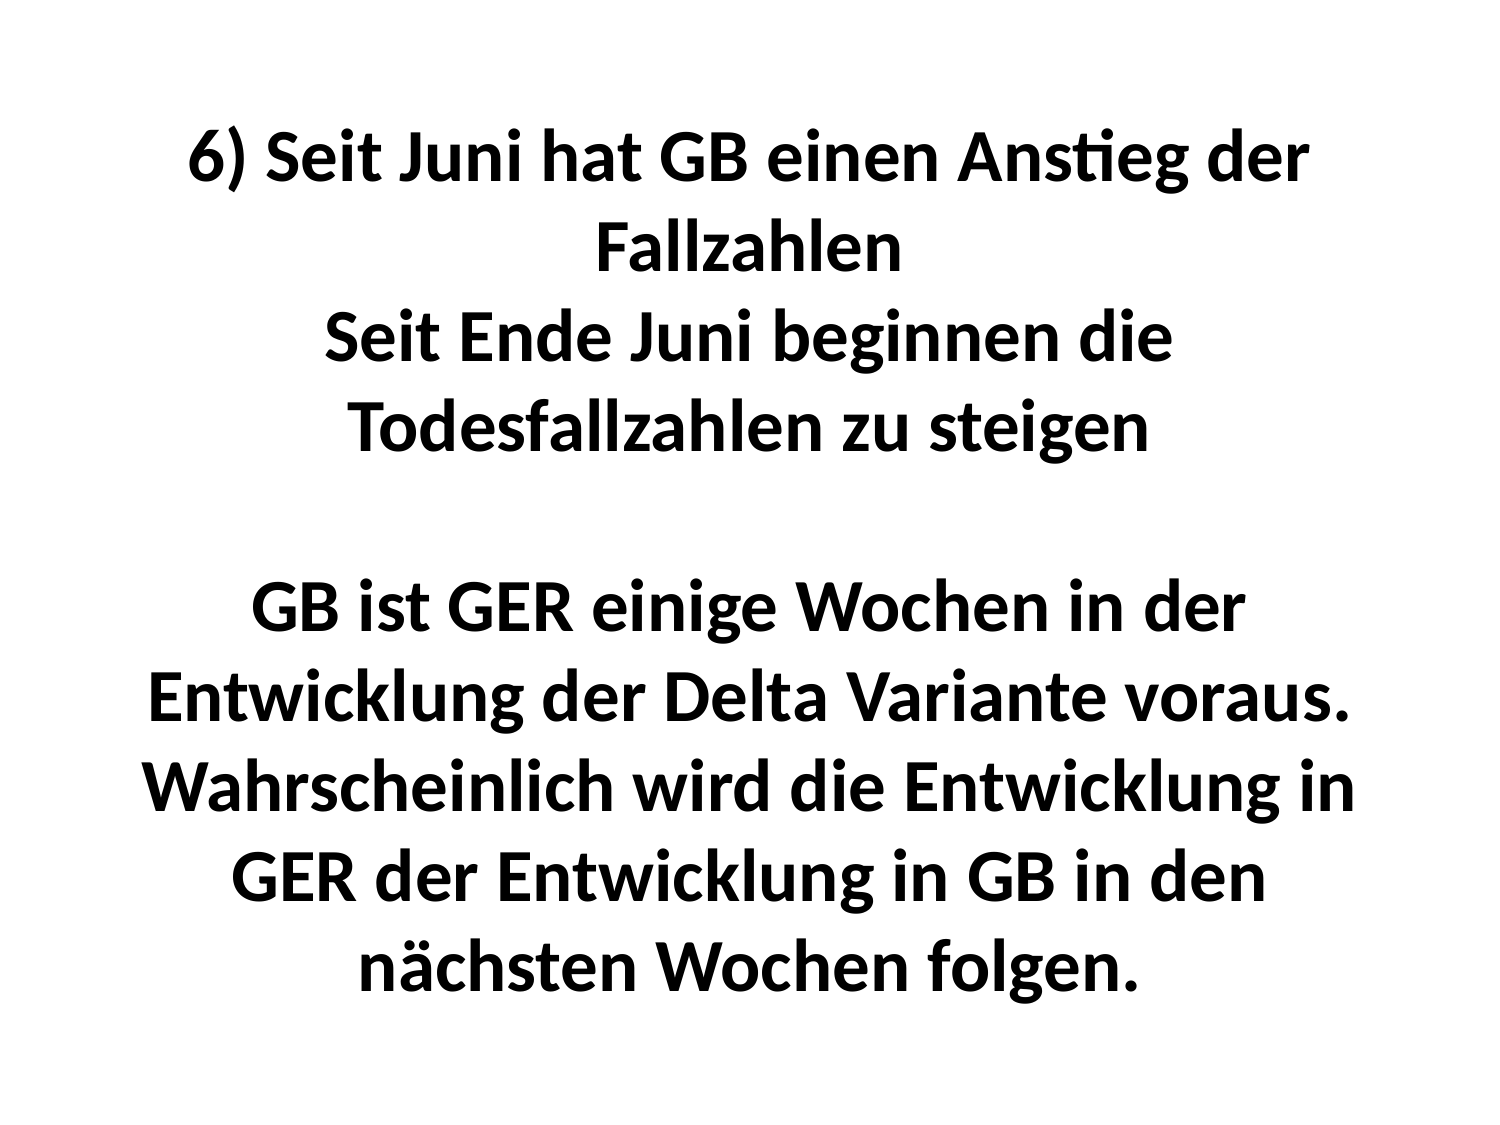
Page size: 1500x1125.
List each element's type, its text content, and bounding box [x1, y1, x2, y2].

title 6) Seit Juni hat GB einen Anstieg der Fallzahlen Seit Ende Juni beginnen die Todesfallzahlen zu steigen GB ist GER einige Wochen in der Entwicklung der Delta Variante voraus. Wahrscheinlich wird die Entwicklung in GER der Entwicklung in GB in den nächsten Wochen folgen. [75, 42, 1425, 1071]
